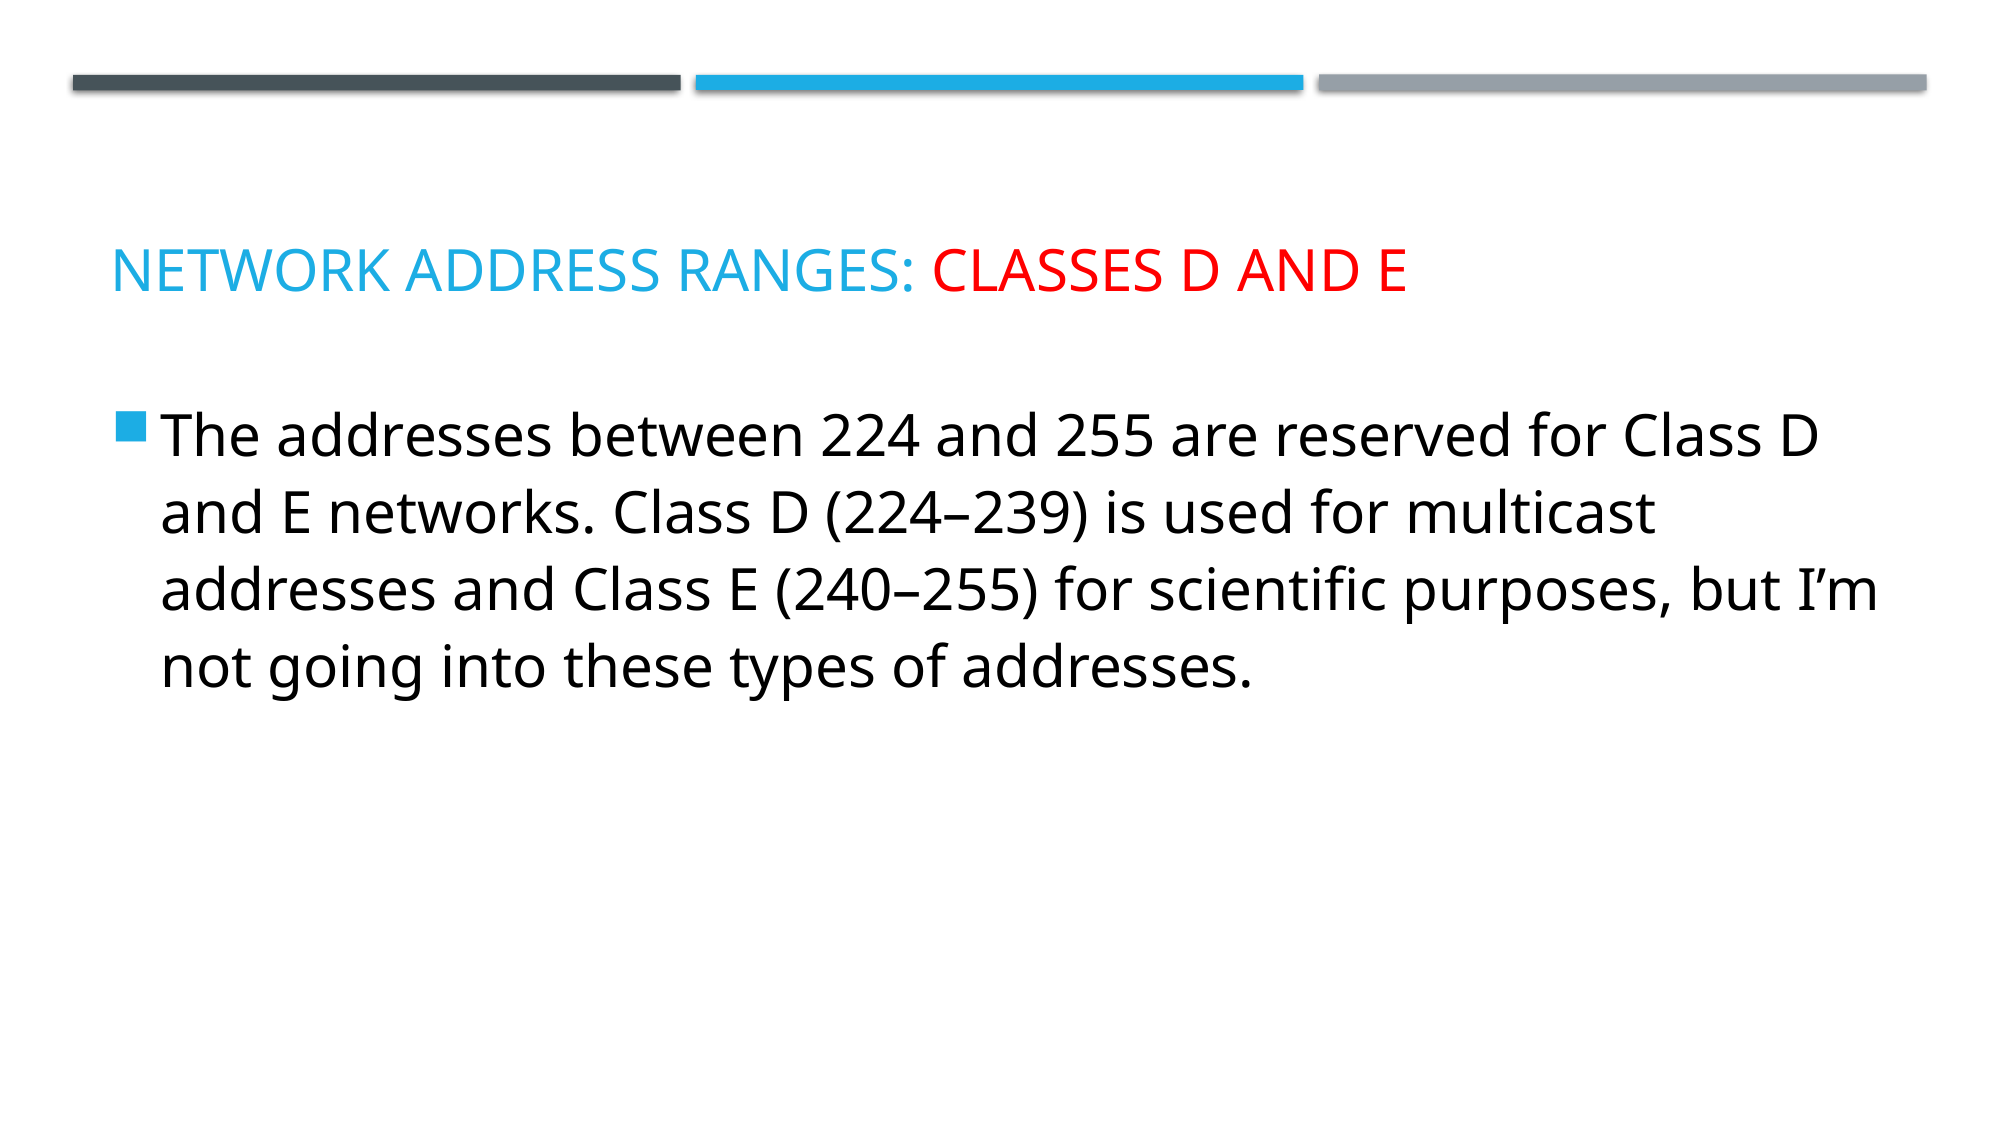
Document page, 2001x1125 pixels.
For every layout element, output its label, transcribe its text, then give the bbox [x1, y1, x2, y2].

list The addresses between 224 and 255 are reserved for Class D and E networks. Class D (224–239) is used for multicast addresses and Class E (240–255) for scientific purposes, but I’m not going into these types of addresses. [95, 383, 1905, 981]
title Network Address Ranges: Classes D and E [95, 115, 1905, 311]
